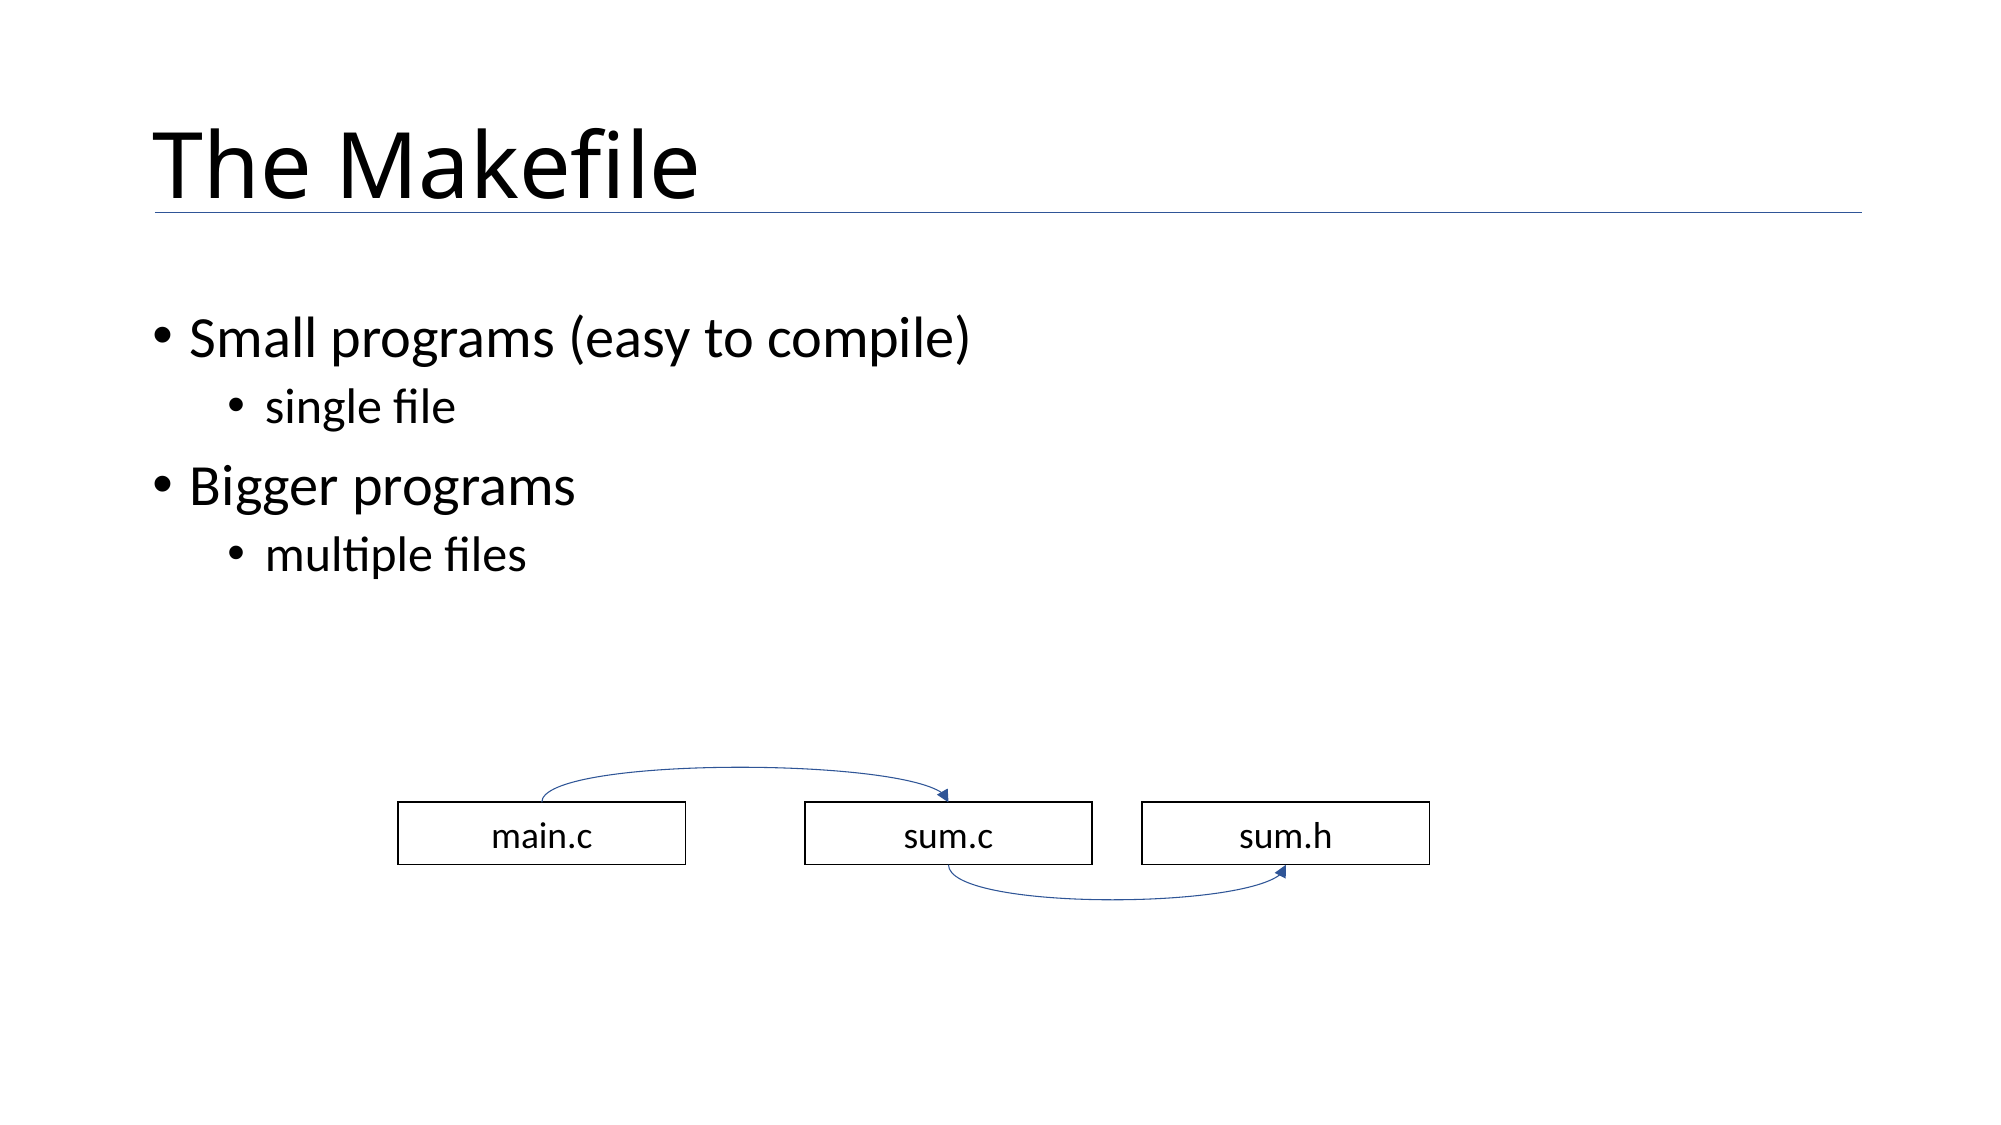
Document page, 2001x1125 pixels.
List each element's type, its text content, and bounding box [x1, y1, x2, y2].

text_box main.c [398, 802, 686, 865]
text_box sum.c [804, 802, 1093, 865]
list Small programs (easy to compile) single file Bigger programs multiple files [137, 299, 1914, 803]
title The Makefile [137, 59, 1863, 278]
text_box sum.h [1142, 802, 1430, 865]
